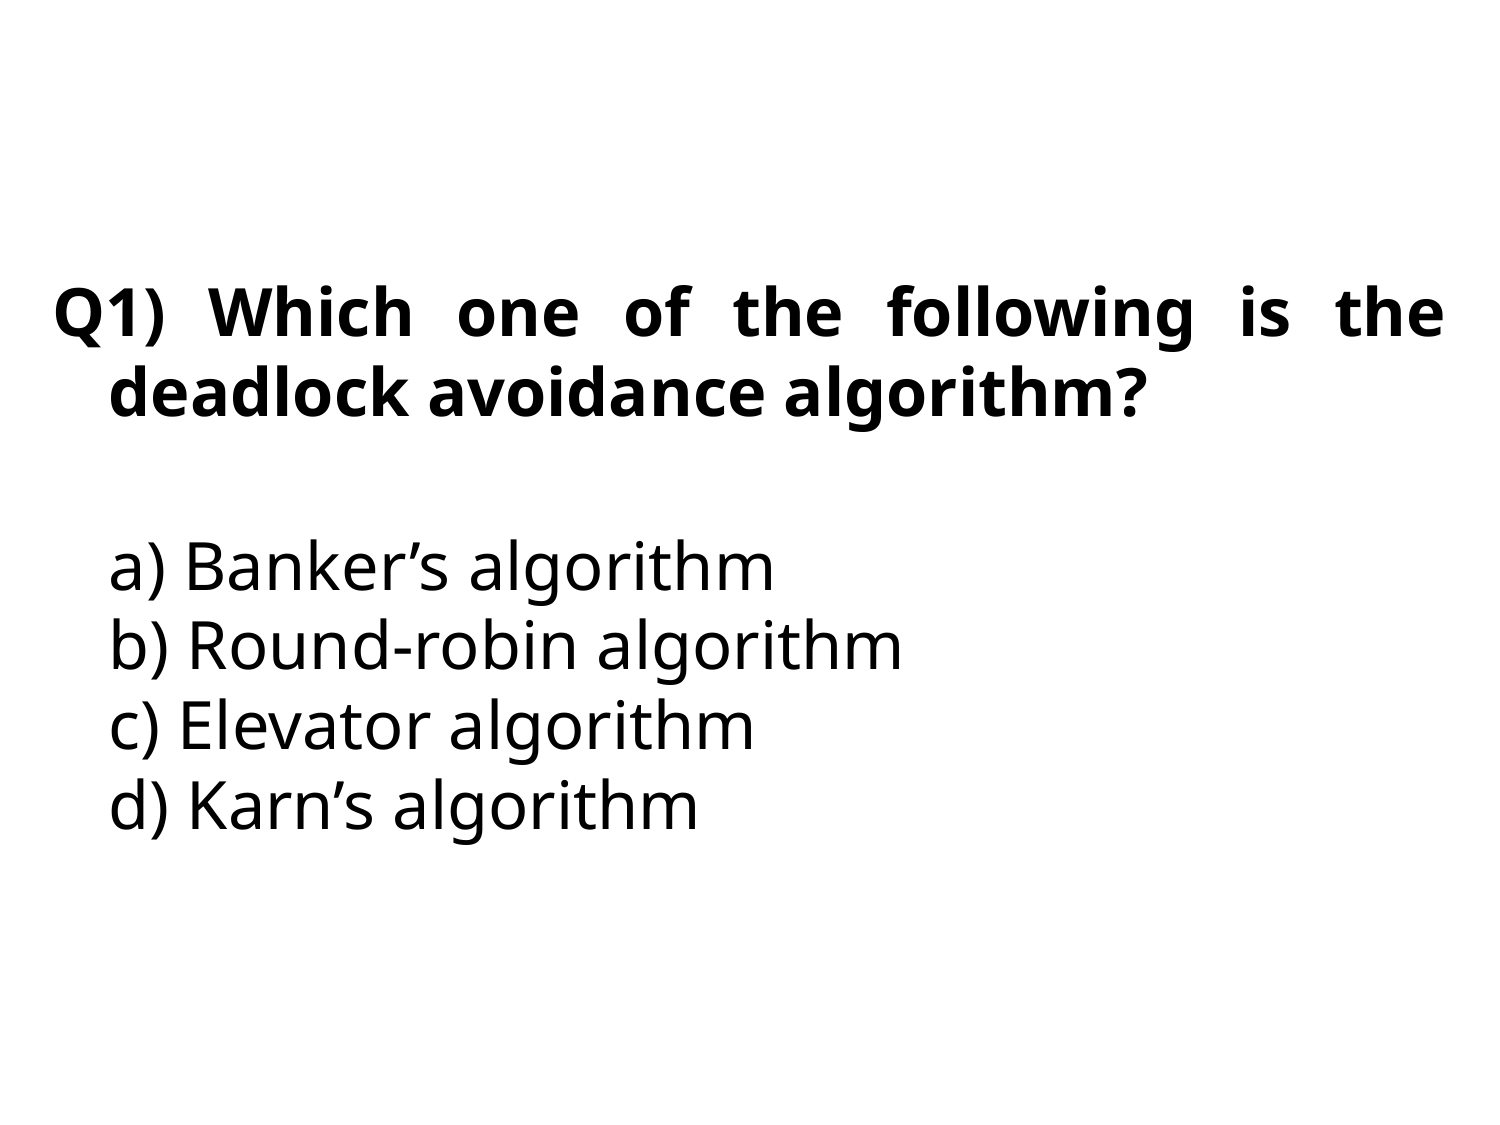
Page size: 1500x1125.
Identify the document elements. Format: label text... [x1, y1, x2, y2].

list Q1) Which one of the following is the deadlock avoidance algorithm? a) Banker’s algorithm b) Round-robin algorithm c) Elevator algorithm d) Karn’s algorithm [37, 262, 1463, 1005]
